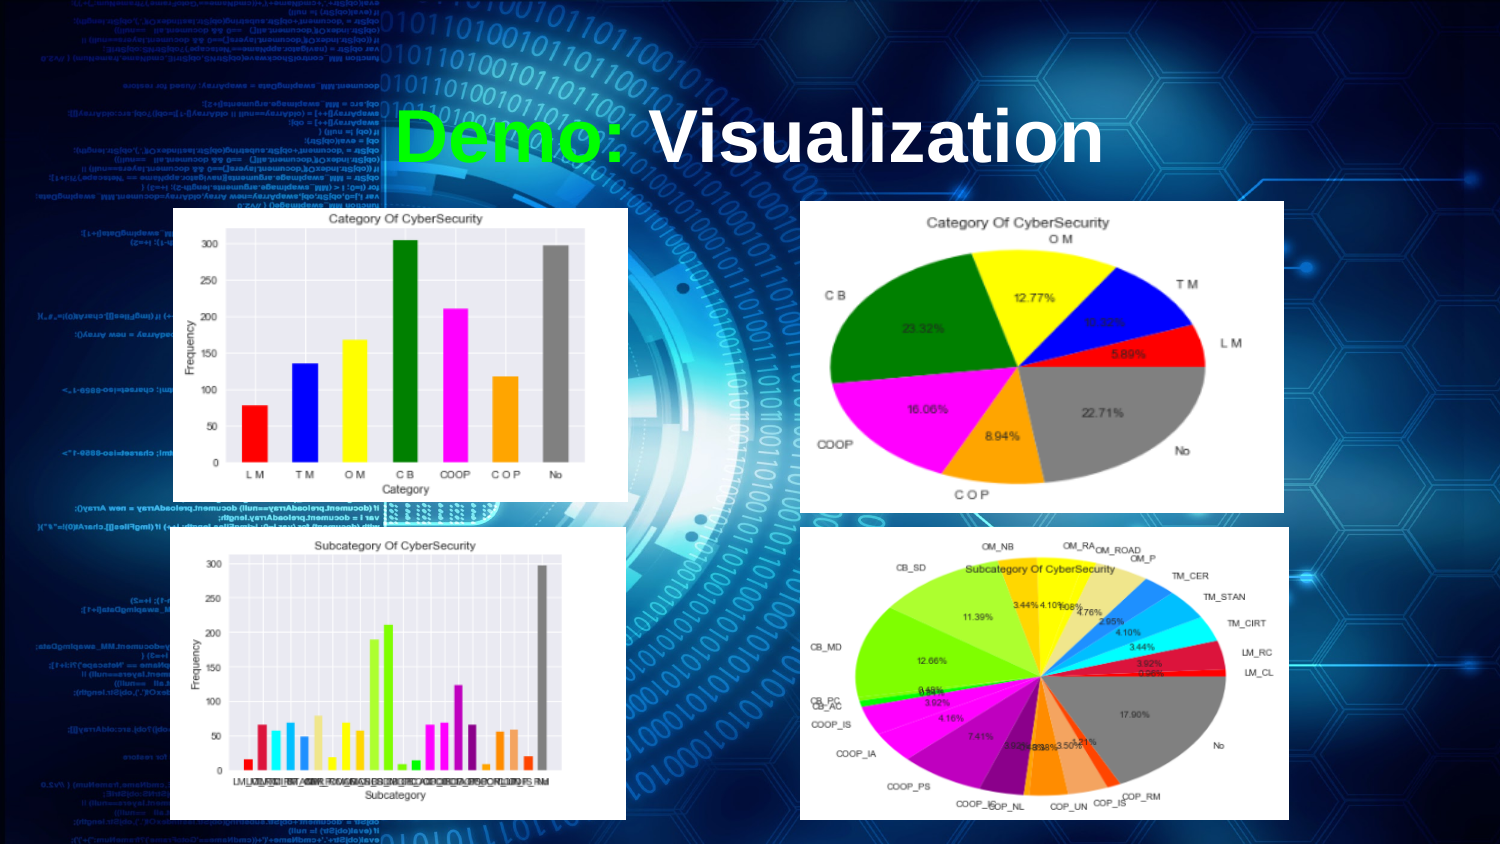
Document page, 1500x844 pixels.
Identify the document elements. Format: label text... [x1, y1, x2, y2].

title Demo: Visualization [51, 72, 1449, 167]
picture [0, 0, 1500, 844]
